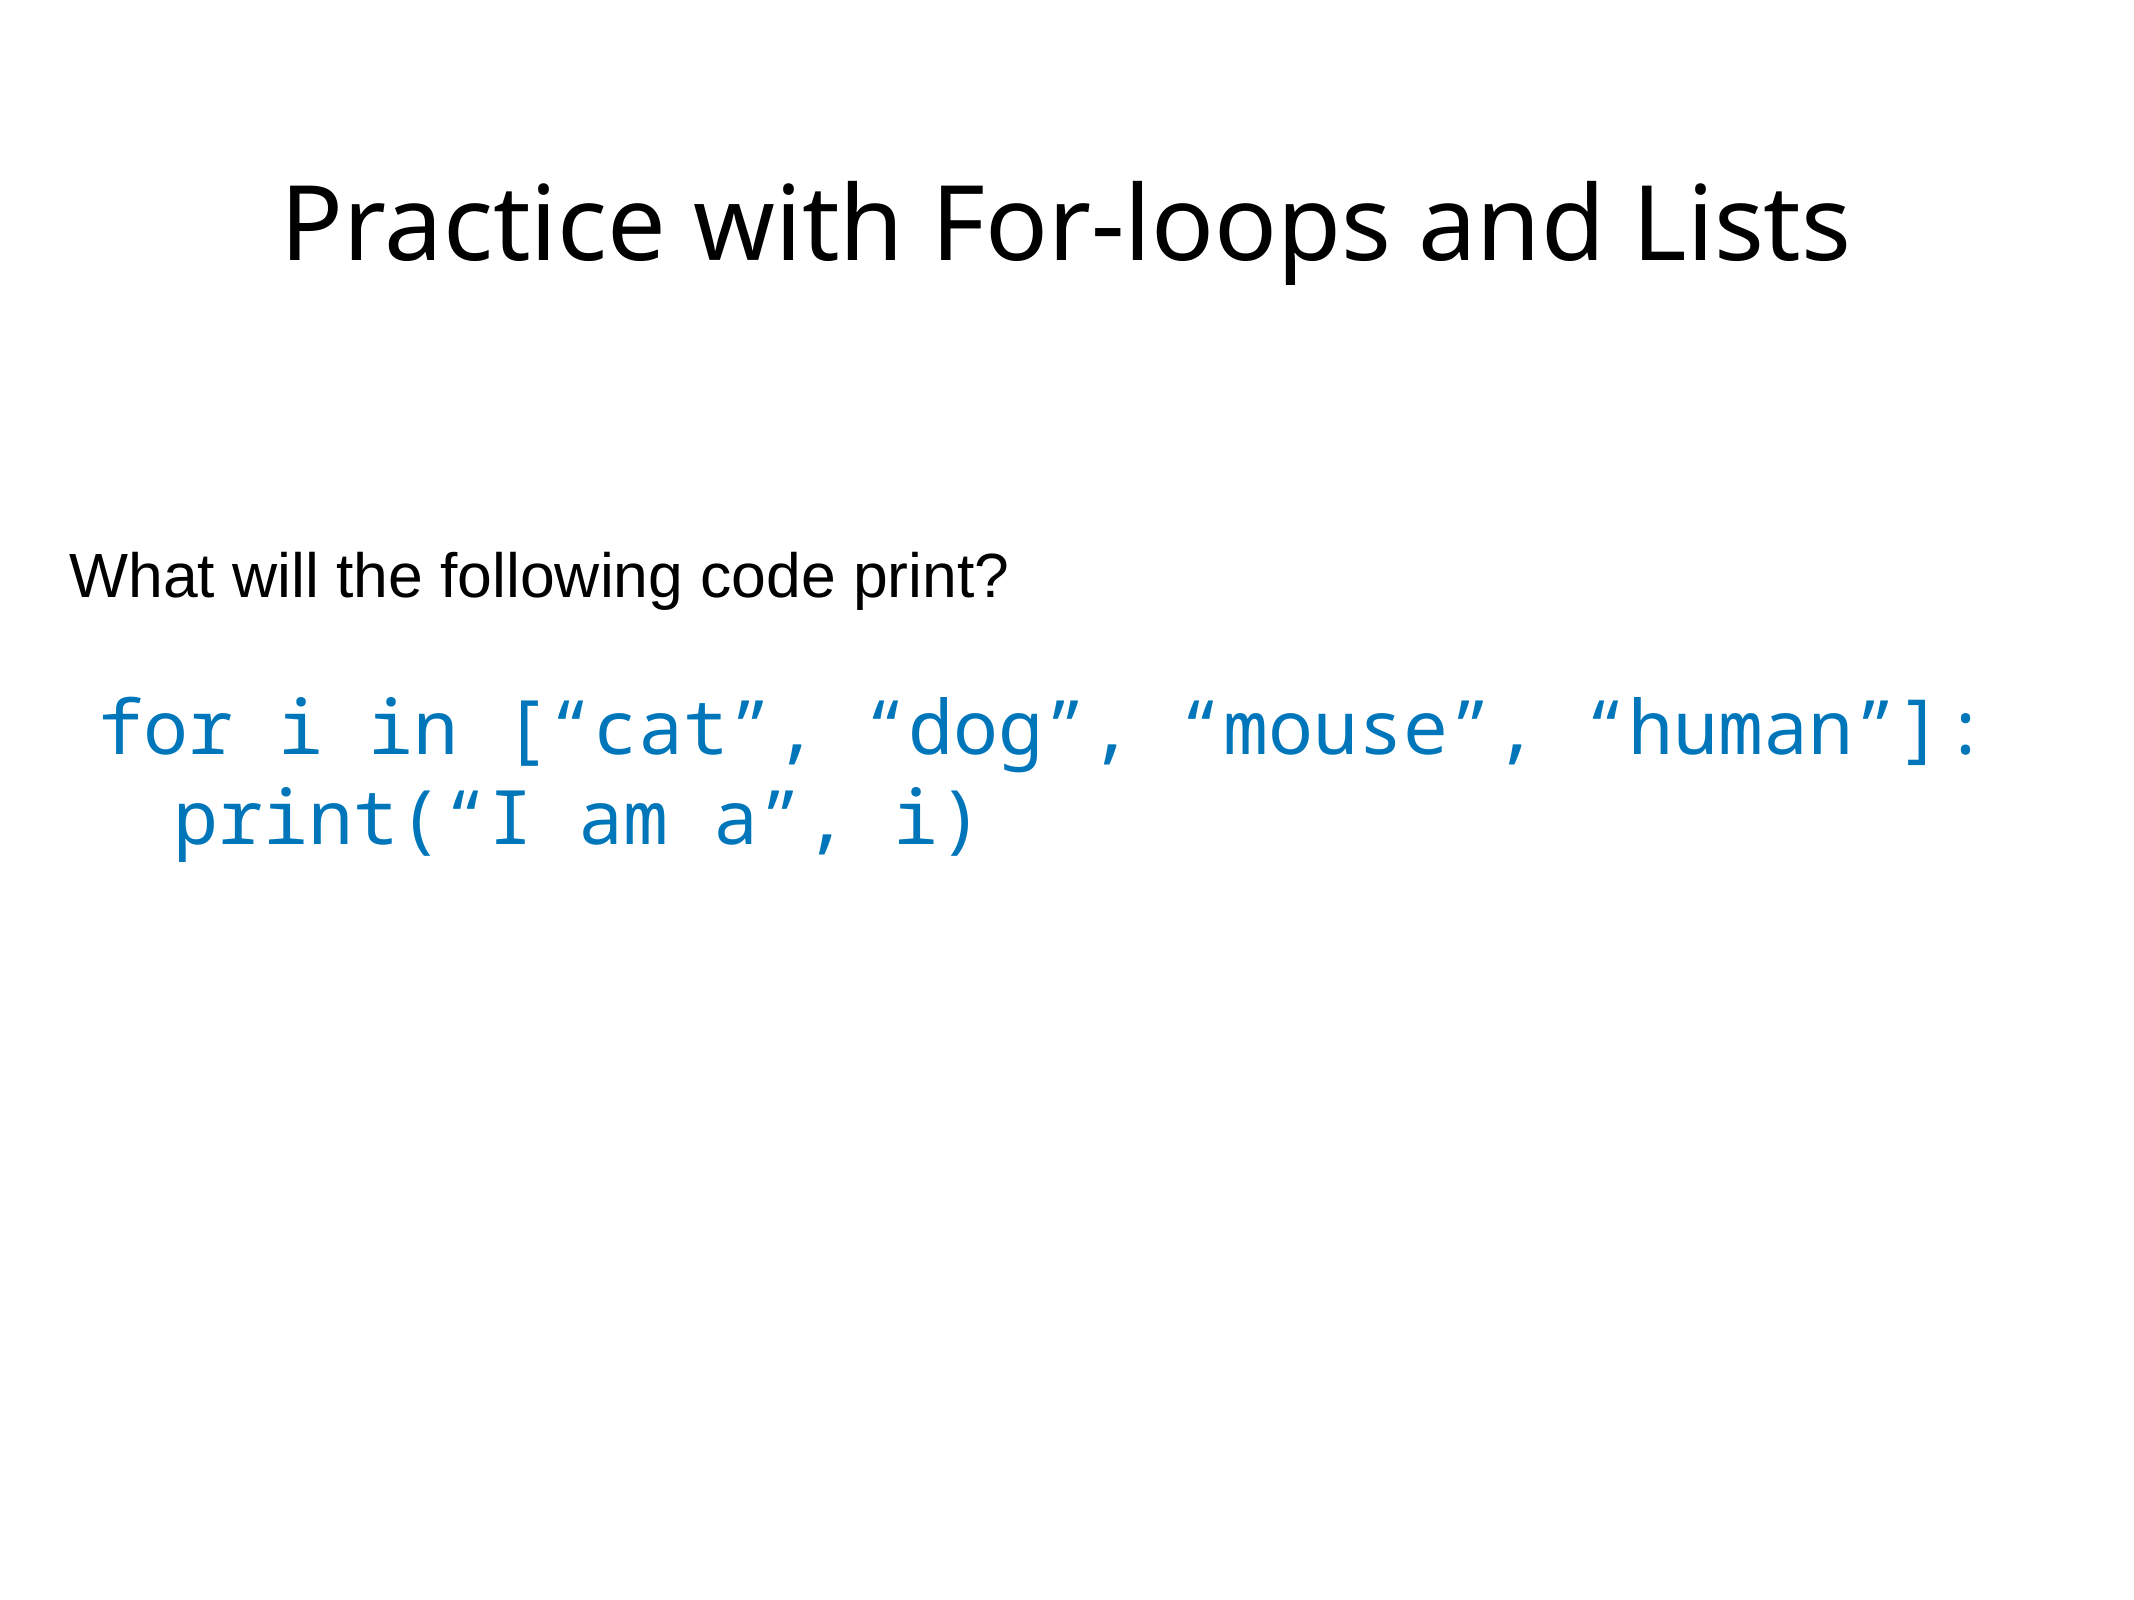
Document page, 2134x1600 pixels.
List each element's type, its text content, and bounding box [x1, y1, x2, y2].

title Practice with For-loops and Lists [155, 41, 1978, 397]
text_box for i in [“cat”, “dog”, “mouse”, “human”]: print(“I am a”, i) [90, 581, 2043, 868]
text_box What will the following code print? [61, 496, 1020, 618]
